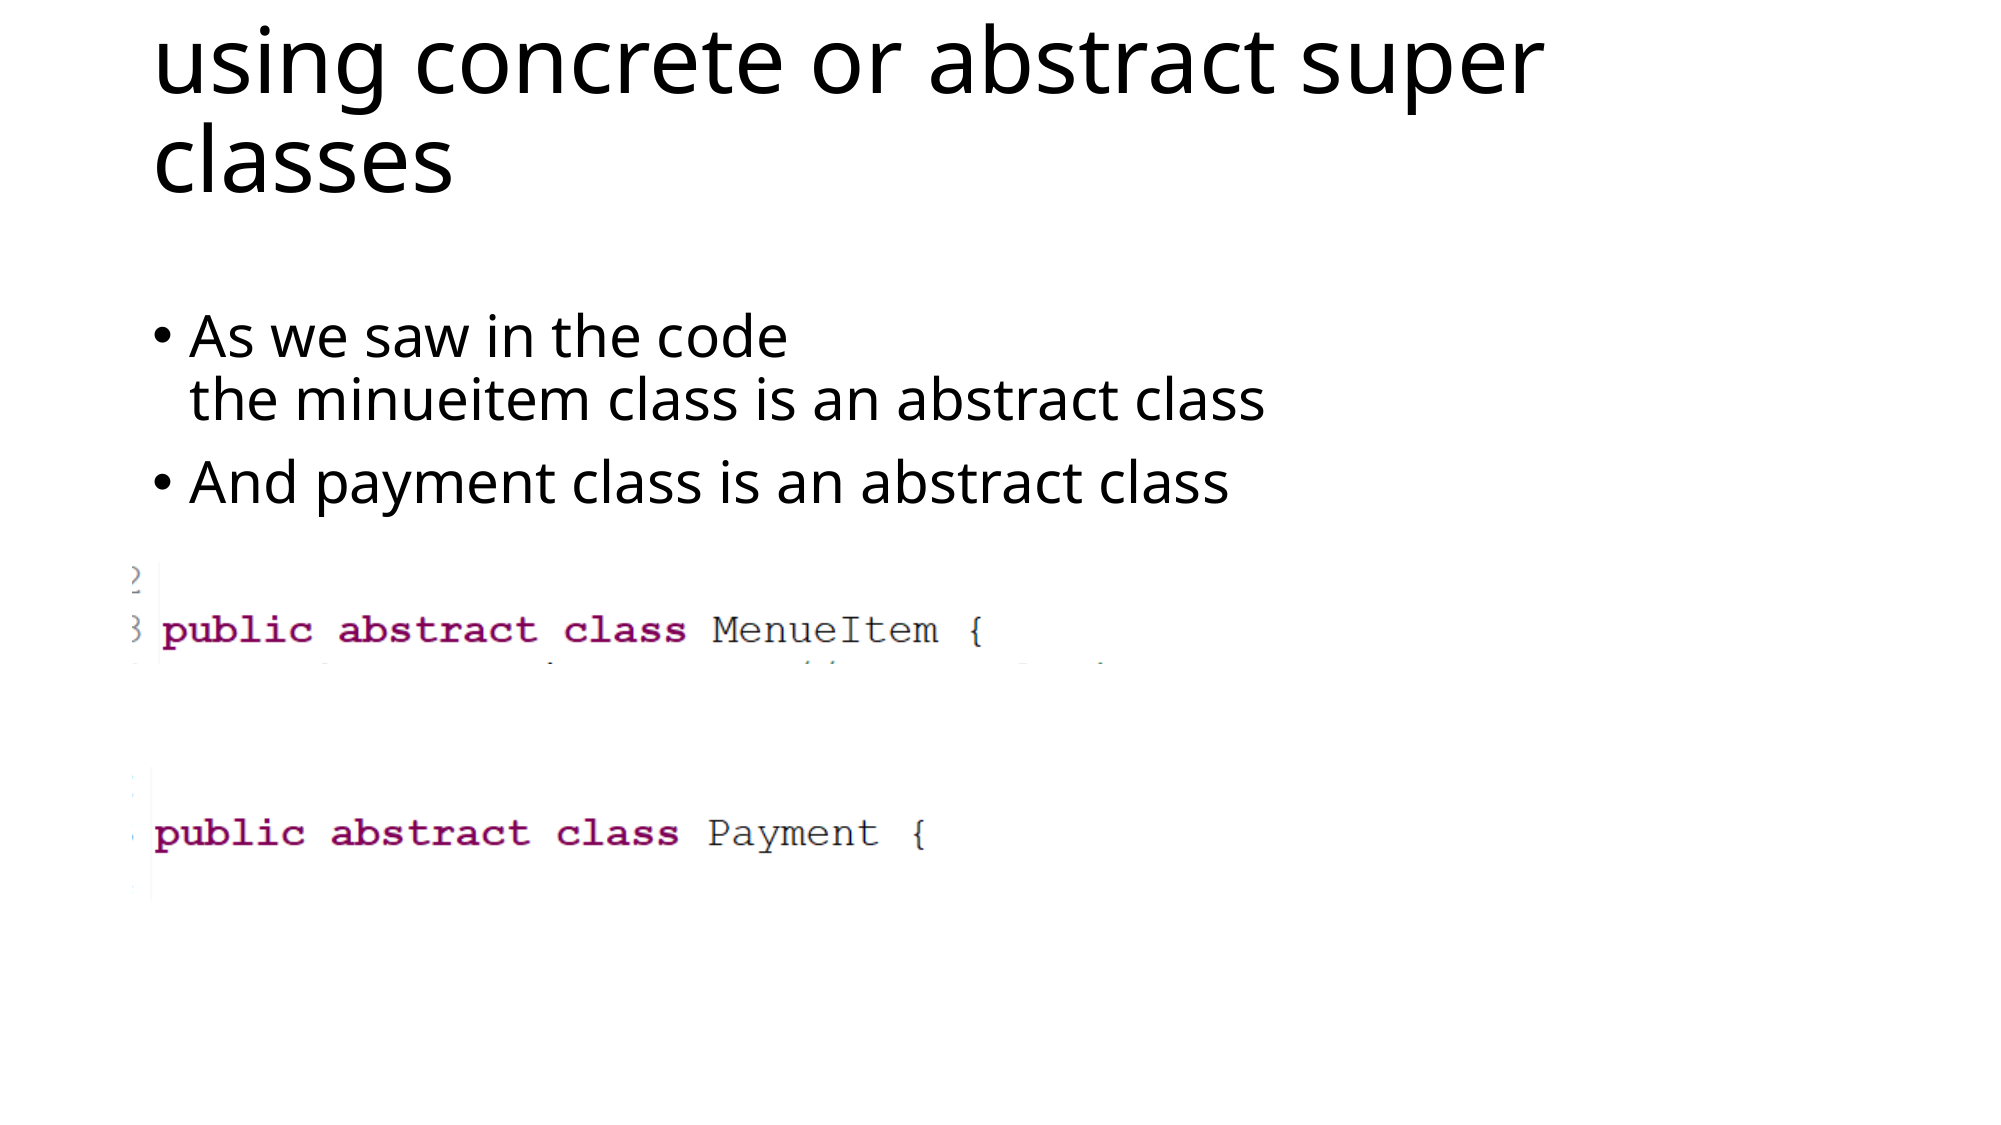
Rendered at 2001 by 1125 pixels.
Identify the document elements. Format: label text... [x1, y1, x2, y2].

picture [131, 766, 1044, 900]
title using concrete or abstract super classes [137, 59, 1863, 278]
picture [131, 561, 1152, 664]
list As we saw in the code the minueitem class is an abstract class And payment class is an abstract class [137, 299, 1863, 1014]
